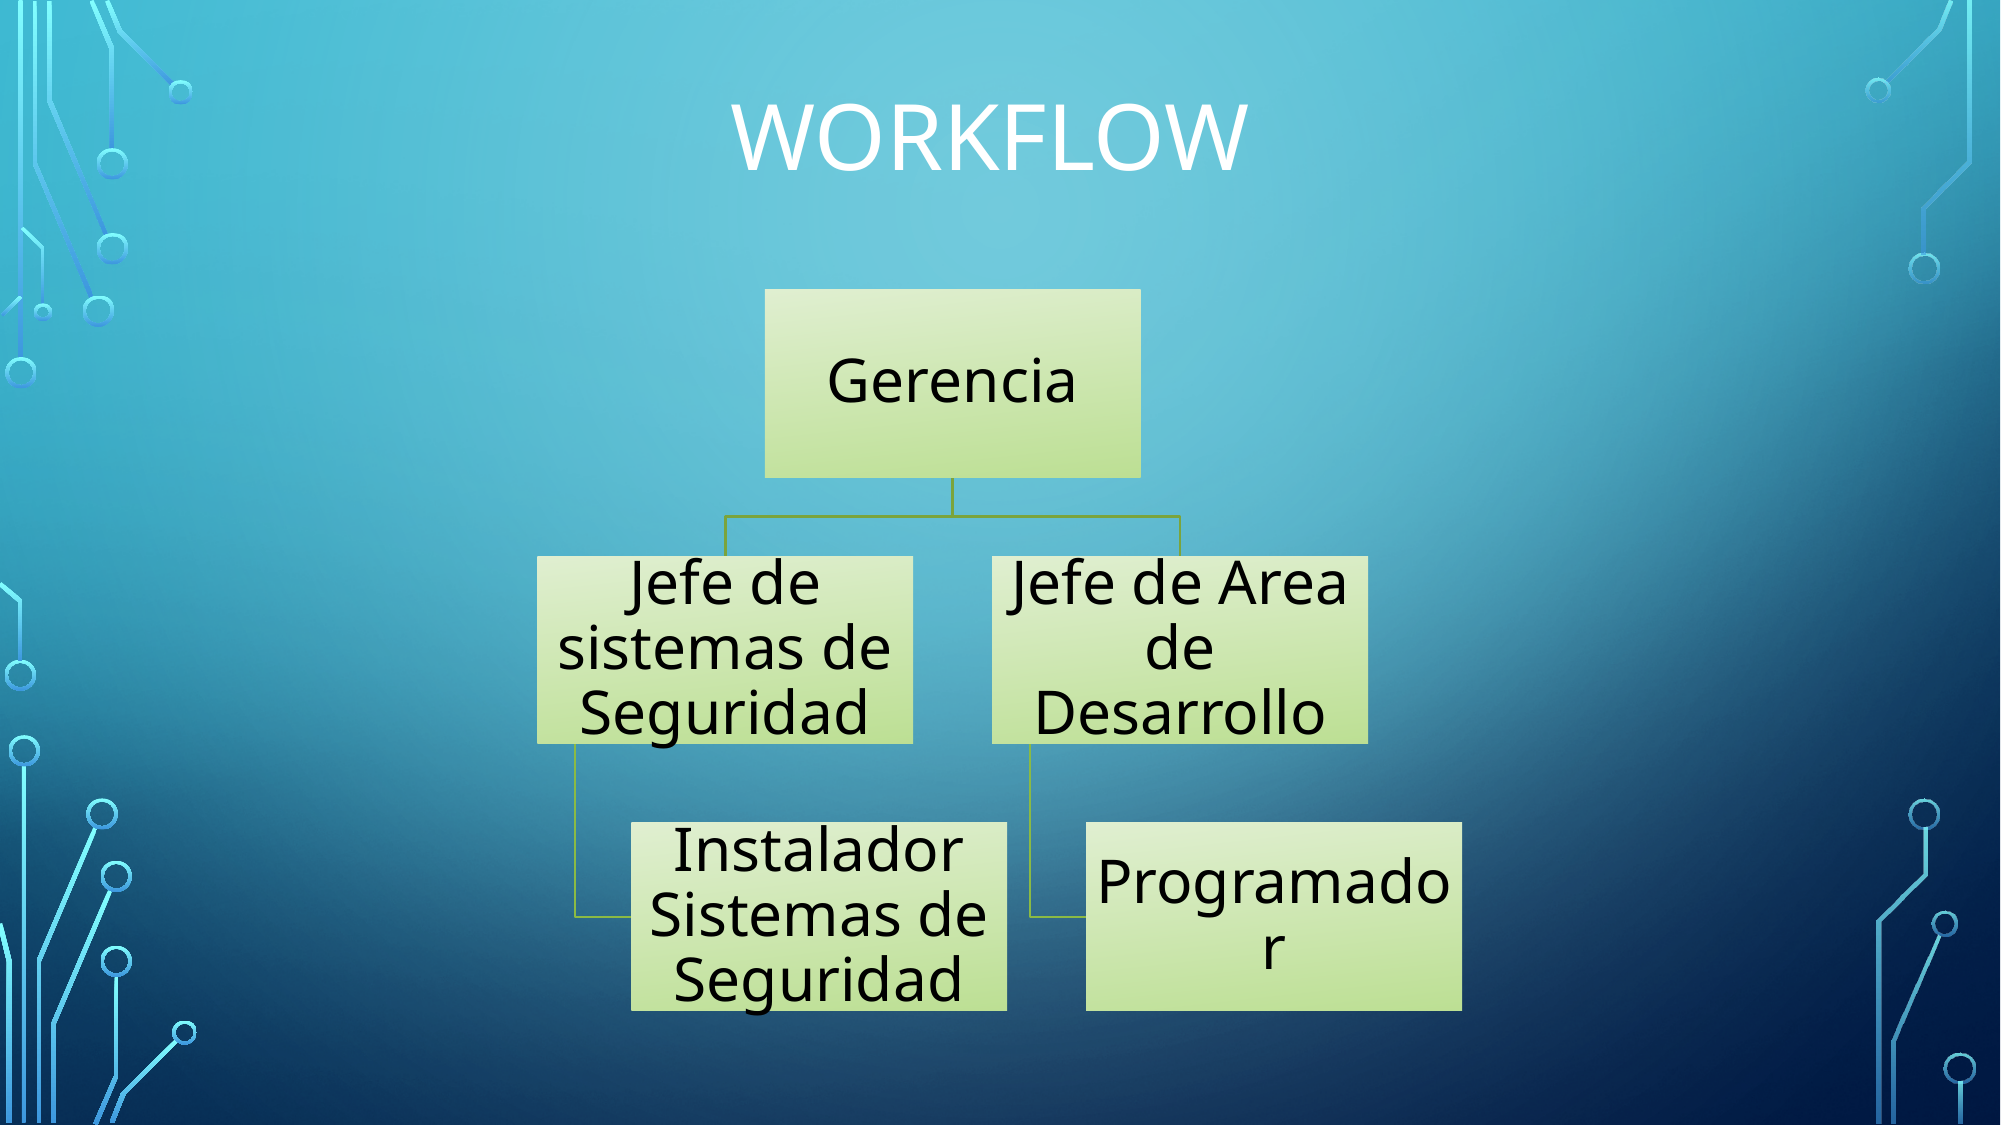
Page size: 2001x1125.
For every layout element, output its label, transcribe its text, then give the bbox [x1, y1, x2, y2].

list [186, 288, 1813, 1012]
title Workflow [187, 53, 1813, 229]
